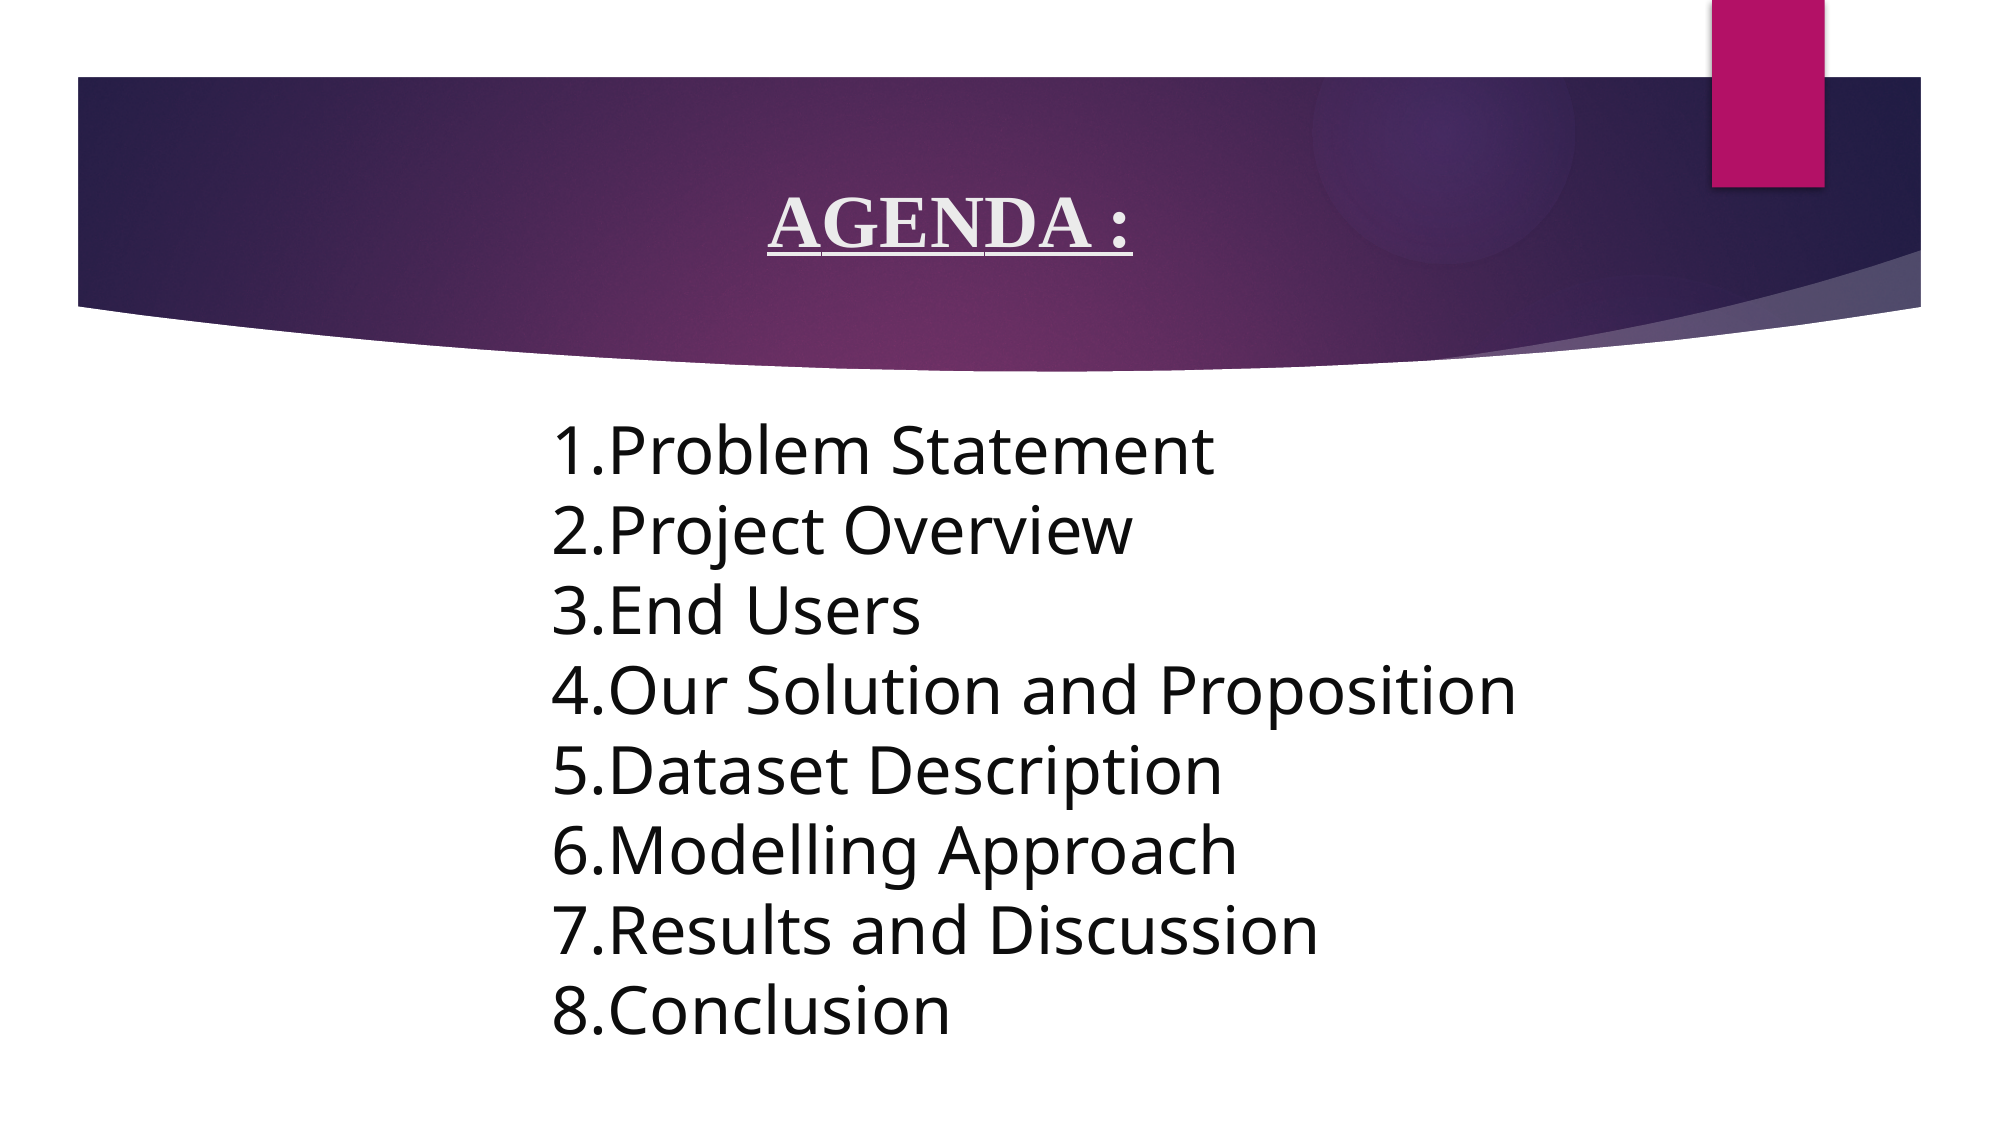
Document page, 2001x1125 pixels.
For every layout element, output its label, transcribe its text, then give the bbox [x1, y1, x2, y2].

text_box Problem Statement Project Overview End Users Our Solution and Proposition Dataset Description Modelling Approach Results and Discussion Conclusion [536, 300, 1535, 1125]
title AGENDA : [752, 135, 1277, 300]
